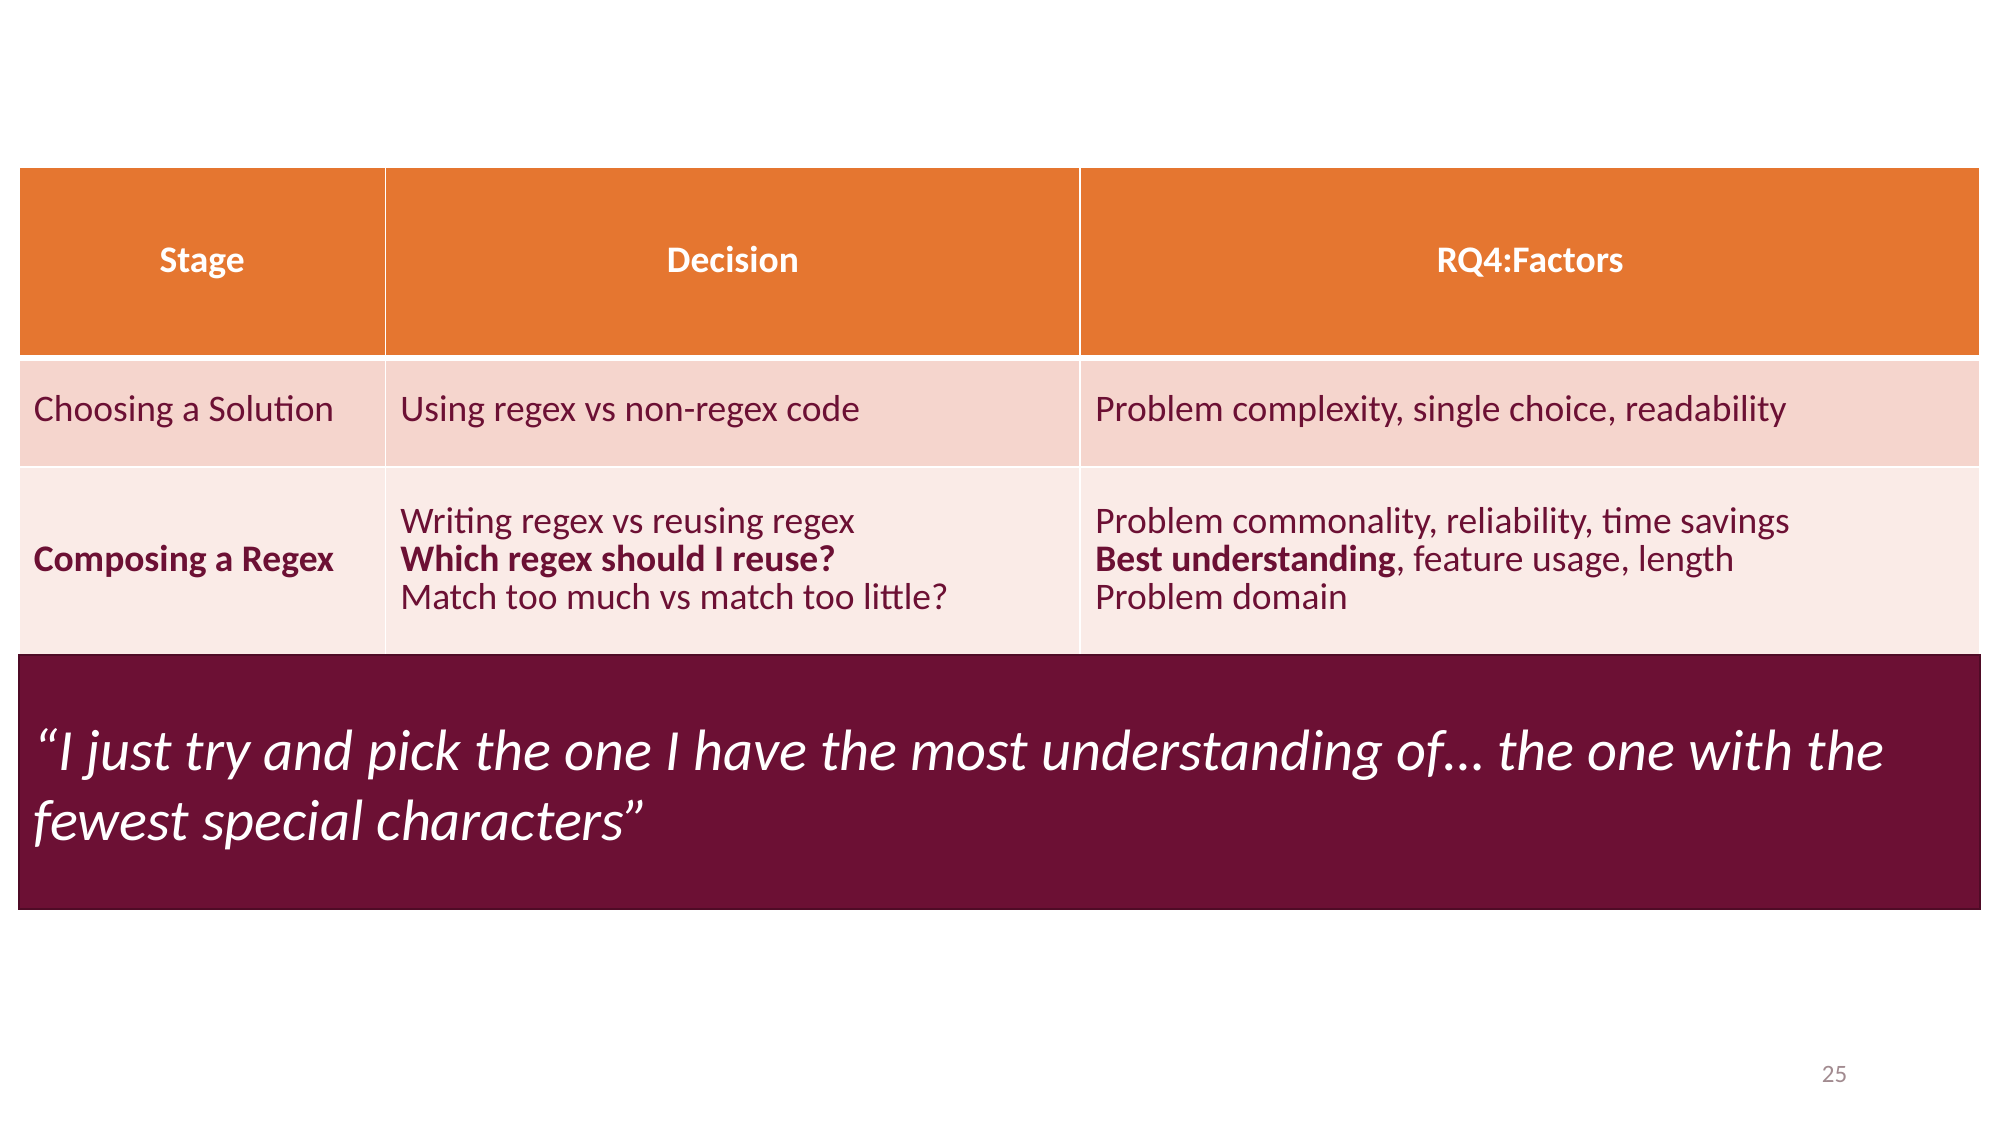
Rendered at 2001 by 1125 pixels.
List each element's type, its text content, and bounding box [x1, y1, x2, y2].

table_header Stage [20, 168, 385, 355]
table_cell Choosing a Solution [20, 361, 385, 466]
table_cell Problem complexity, single choice, readability [1081, 361, 1979, 466]
table_cell Using regex vs non-regex code [386, 361, 1079, 466]
table_cell Writing regex vs reusing regex Which regex should I reuse? Match too much vs match too little? [386, 468, 1079, 654]
table_header RQ4:Factors [1081, 168, 1979, 355]
text_box “I just try and pick the one I have the most understanding of… the one with the fewest special characters” [18, 654, 1981, 910]
table_cell Composing a Regex [20, 468, 385, 654]
slide_number 25 [1412, 1042, 1863, 1103]
table_header Decision [386, 168, 1079, 355]
table_cell Problem commonality, reliability, time savings Best understanding, feature usage, length Problem domain [1081, 468, 1979, 654]
